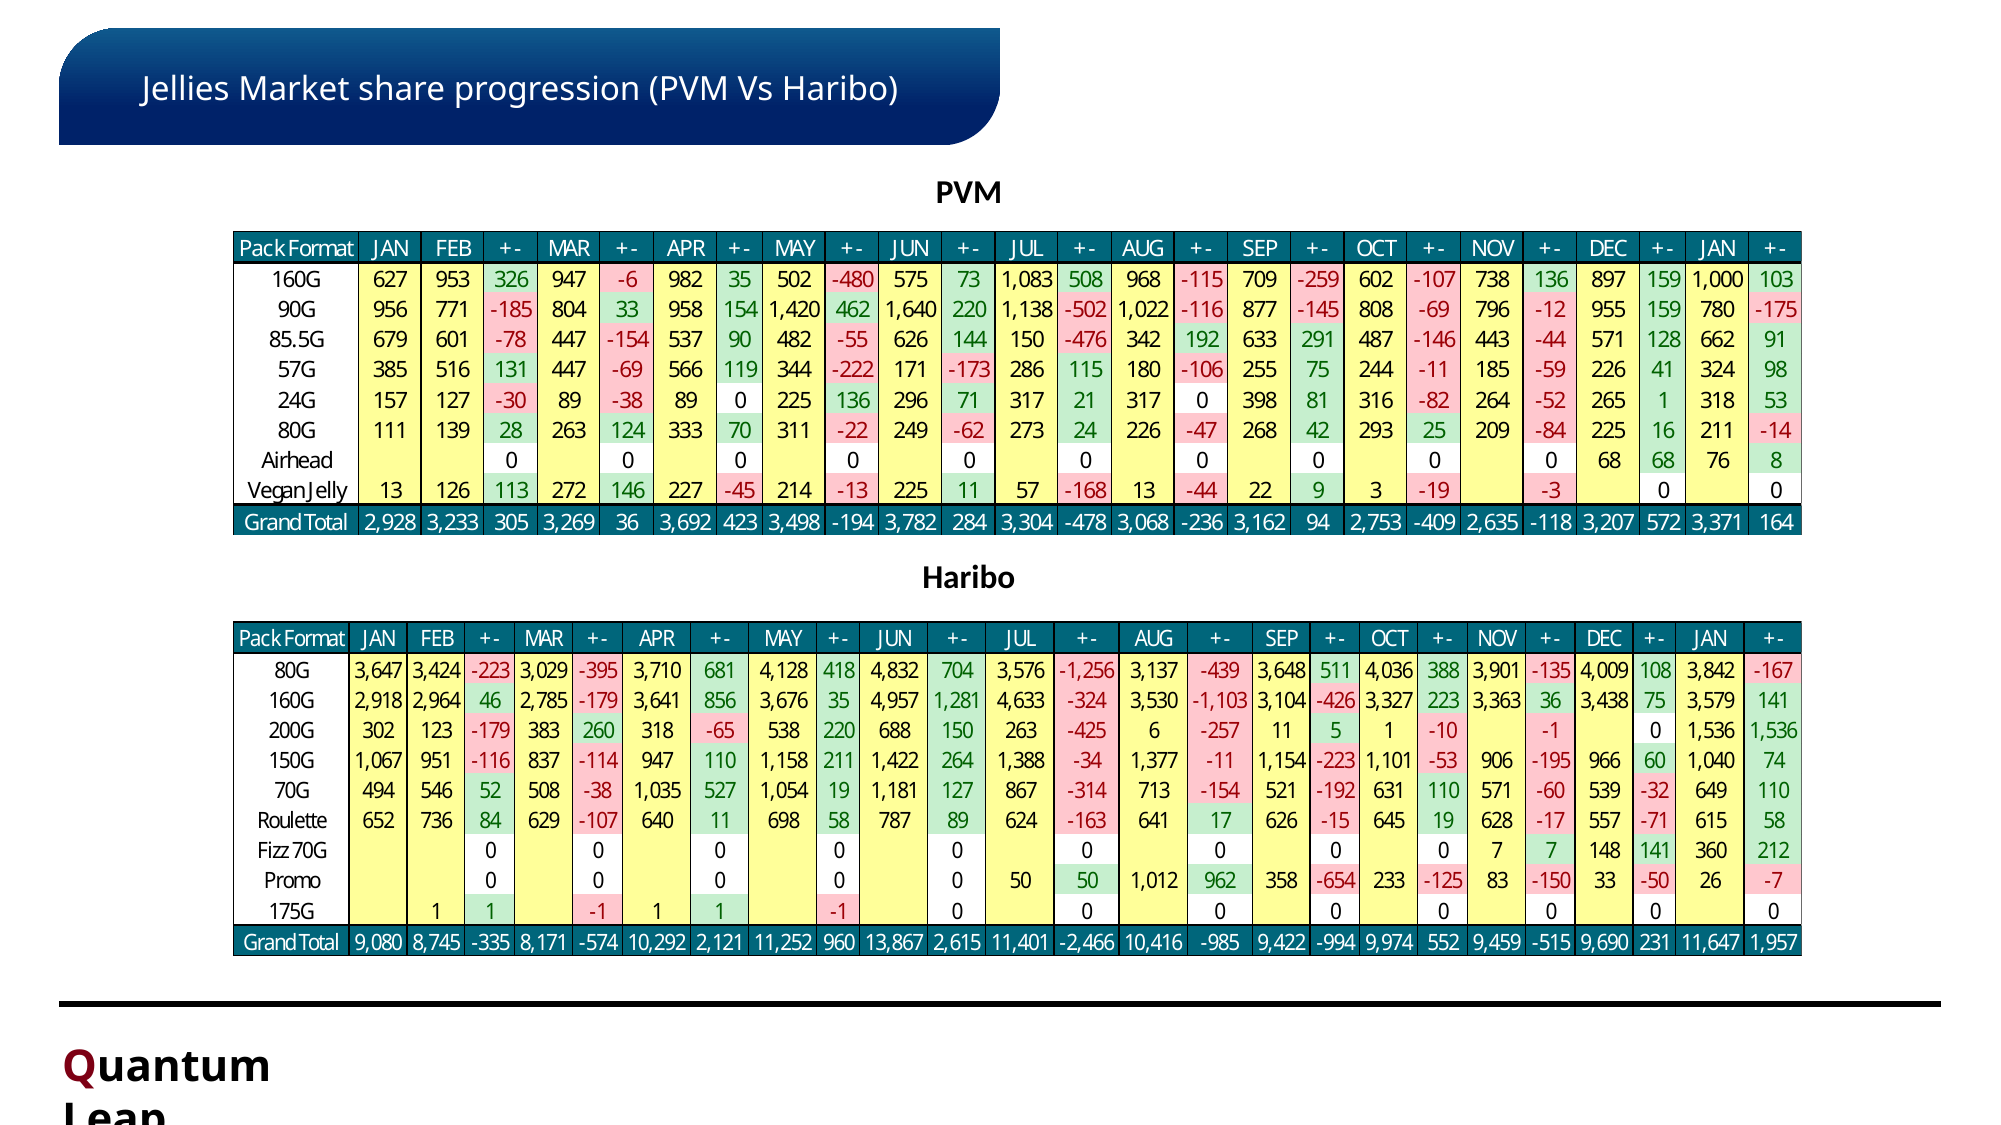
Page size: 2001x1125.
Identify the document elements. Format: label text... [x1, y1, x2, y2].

picture [232, 620, 1804, 957]
text_box Haribo [774, 548, 1172, 603]
text_box PVM [774, 163, 1172, 218]
picture [232, 230, 1804, 537]
text_box Jellies Market share progression (PVM Vs Haribo) [57, 26, 1002, 147]
text_box Quantum Leap [62, 1037, 374, 1125]
